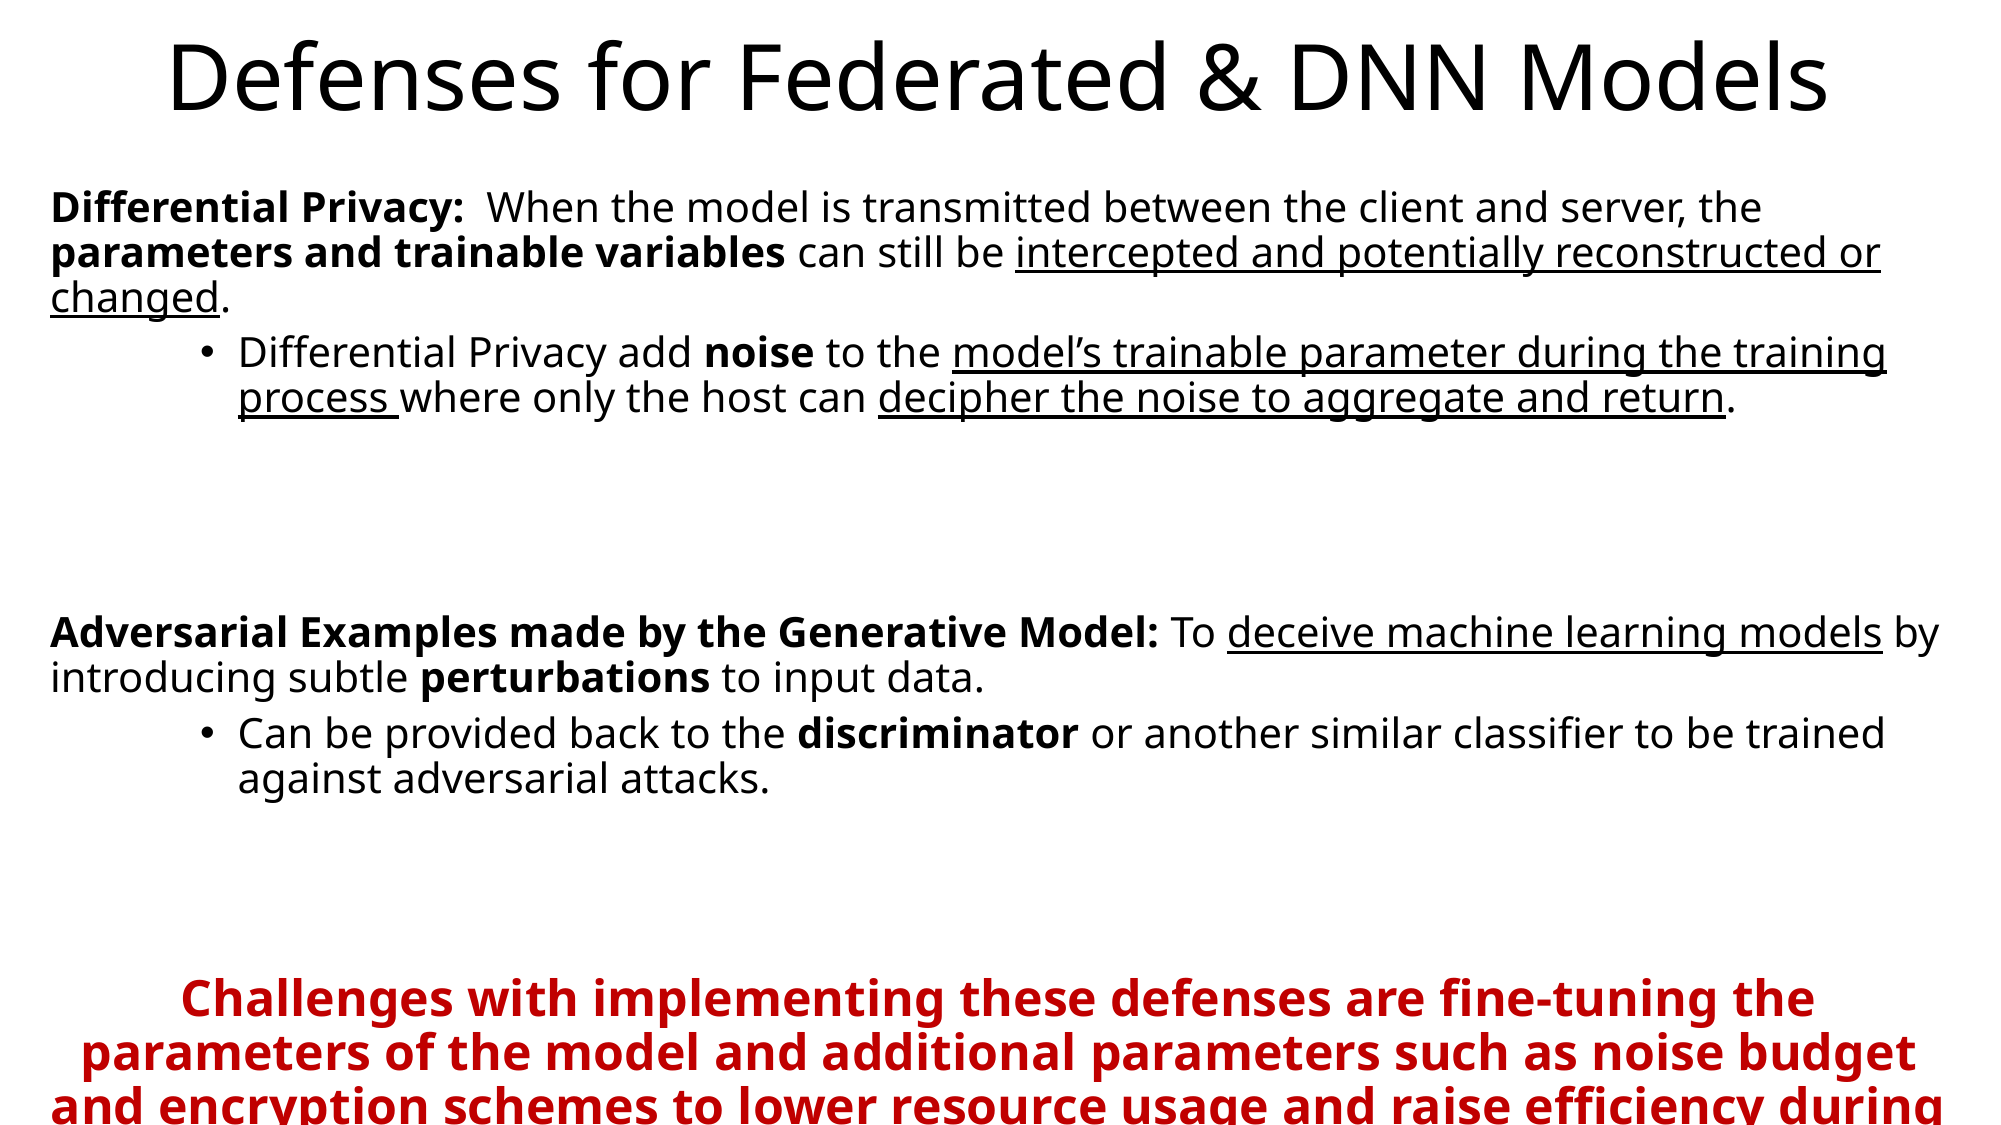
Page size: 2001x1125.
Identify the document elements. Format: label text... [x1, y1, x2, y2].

title Defenses for Federated & DNN Models [35, 0, 1963, 163]
list Differential Privacy: When the model is transmitted between the client and server, the parameters and trainable variables can still be intercepted and potentially reconstructed or changed. Differential Privacy add noise to the model’s trainable parameter during the training process where only the host can decipher the noise to aggregate and return. Adversarial Examples made by the Generative Model: To deceive machine learning models by introducing subtle perturbations to input data. Can be provided back to the discriminator or another similar classifier to be trained against adversarial attacks. Challenges with implementing these defenses are fine-tuning the parameters of the model and additional parameters such as noise budget and encryption schemes to lower resource usage and raise efficiency during training. [35, 178, 1963, 1125]
